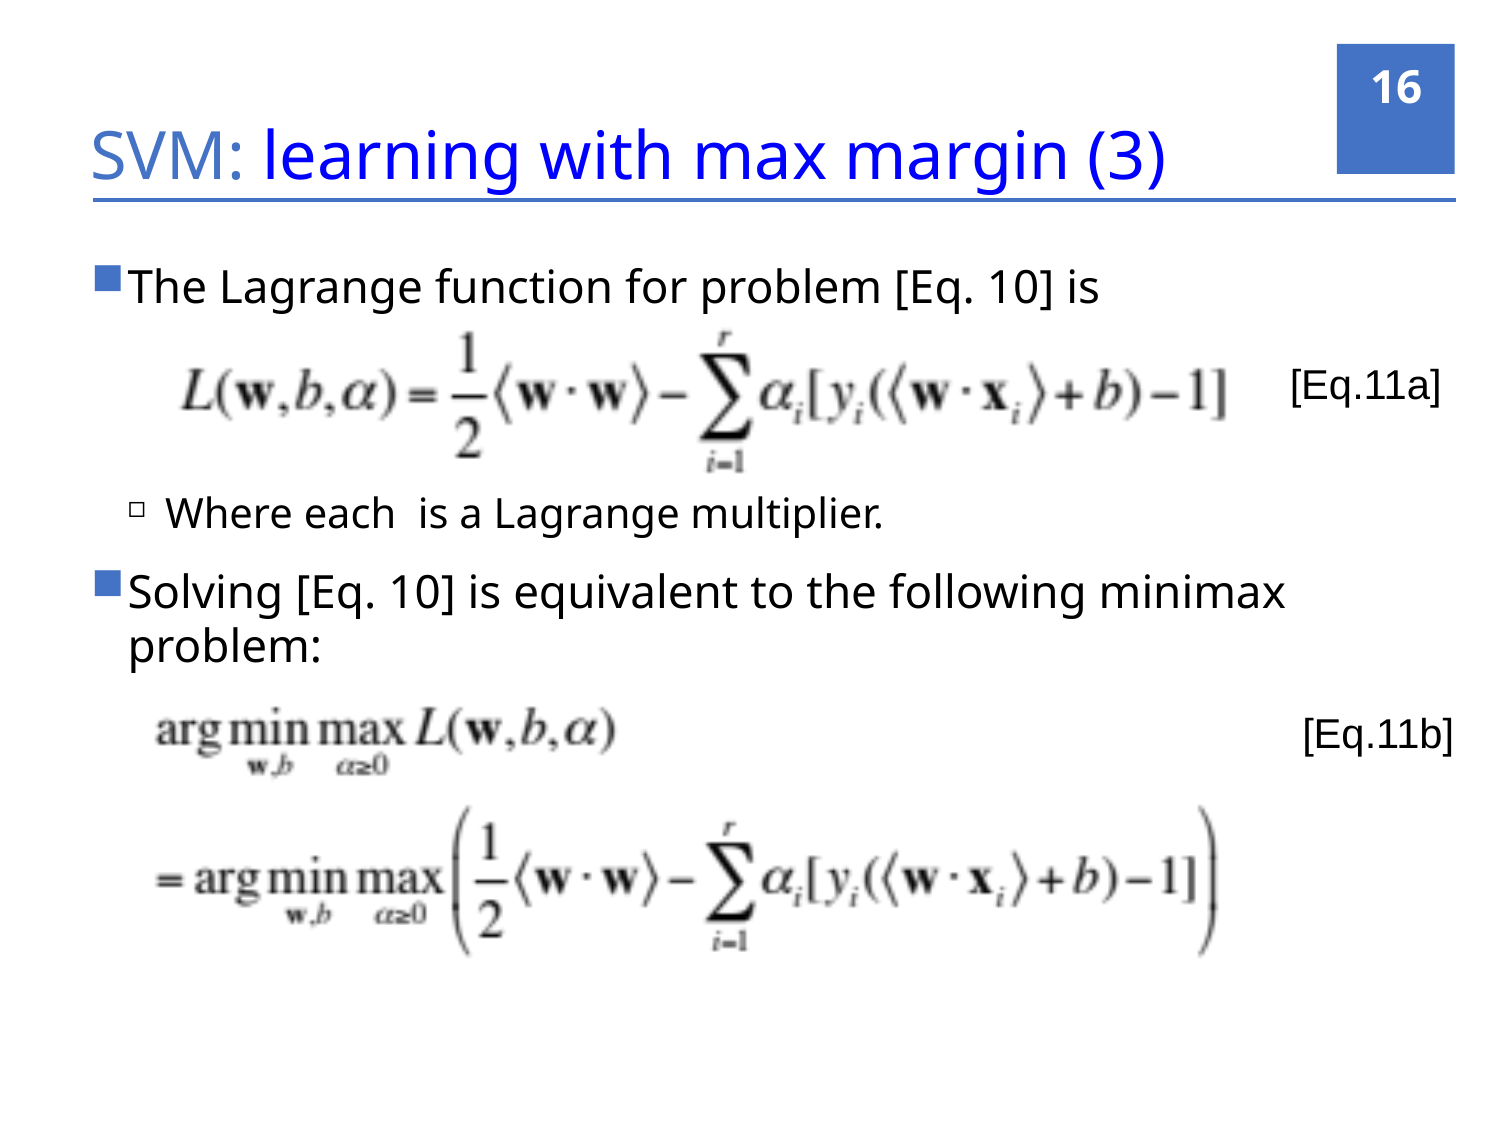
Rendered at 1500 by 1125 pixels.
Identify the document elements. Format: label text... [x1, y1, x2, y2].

text_box [Eq.11a] [1275, 350, 1463, 415]
text_box [Eq.11b] [1287, 699, 1475, 765]
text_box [172, 307, 1231, 479]
slide_number 16 [1354, 59, 1438, 120]
title SVM: learning with max margin (3) [75, 75, 1463, 200]
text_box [149, 695, 1223, 963]
text_box [1311, 174, 1488, 338]
